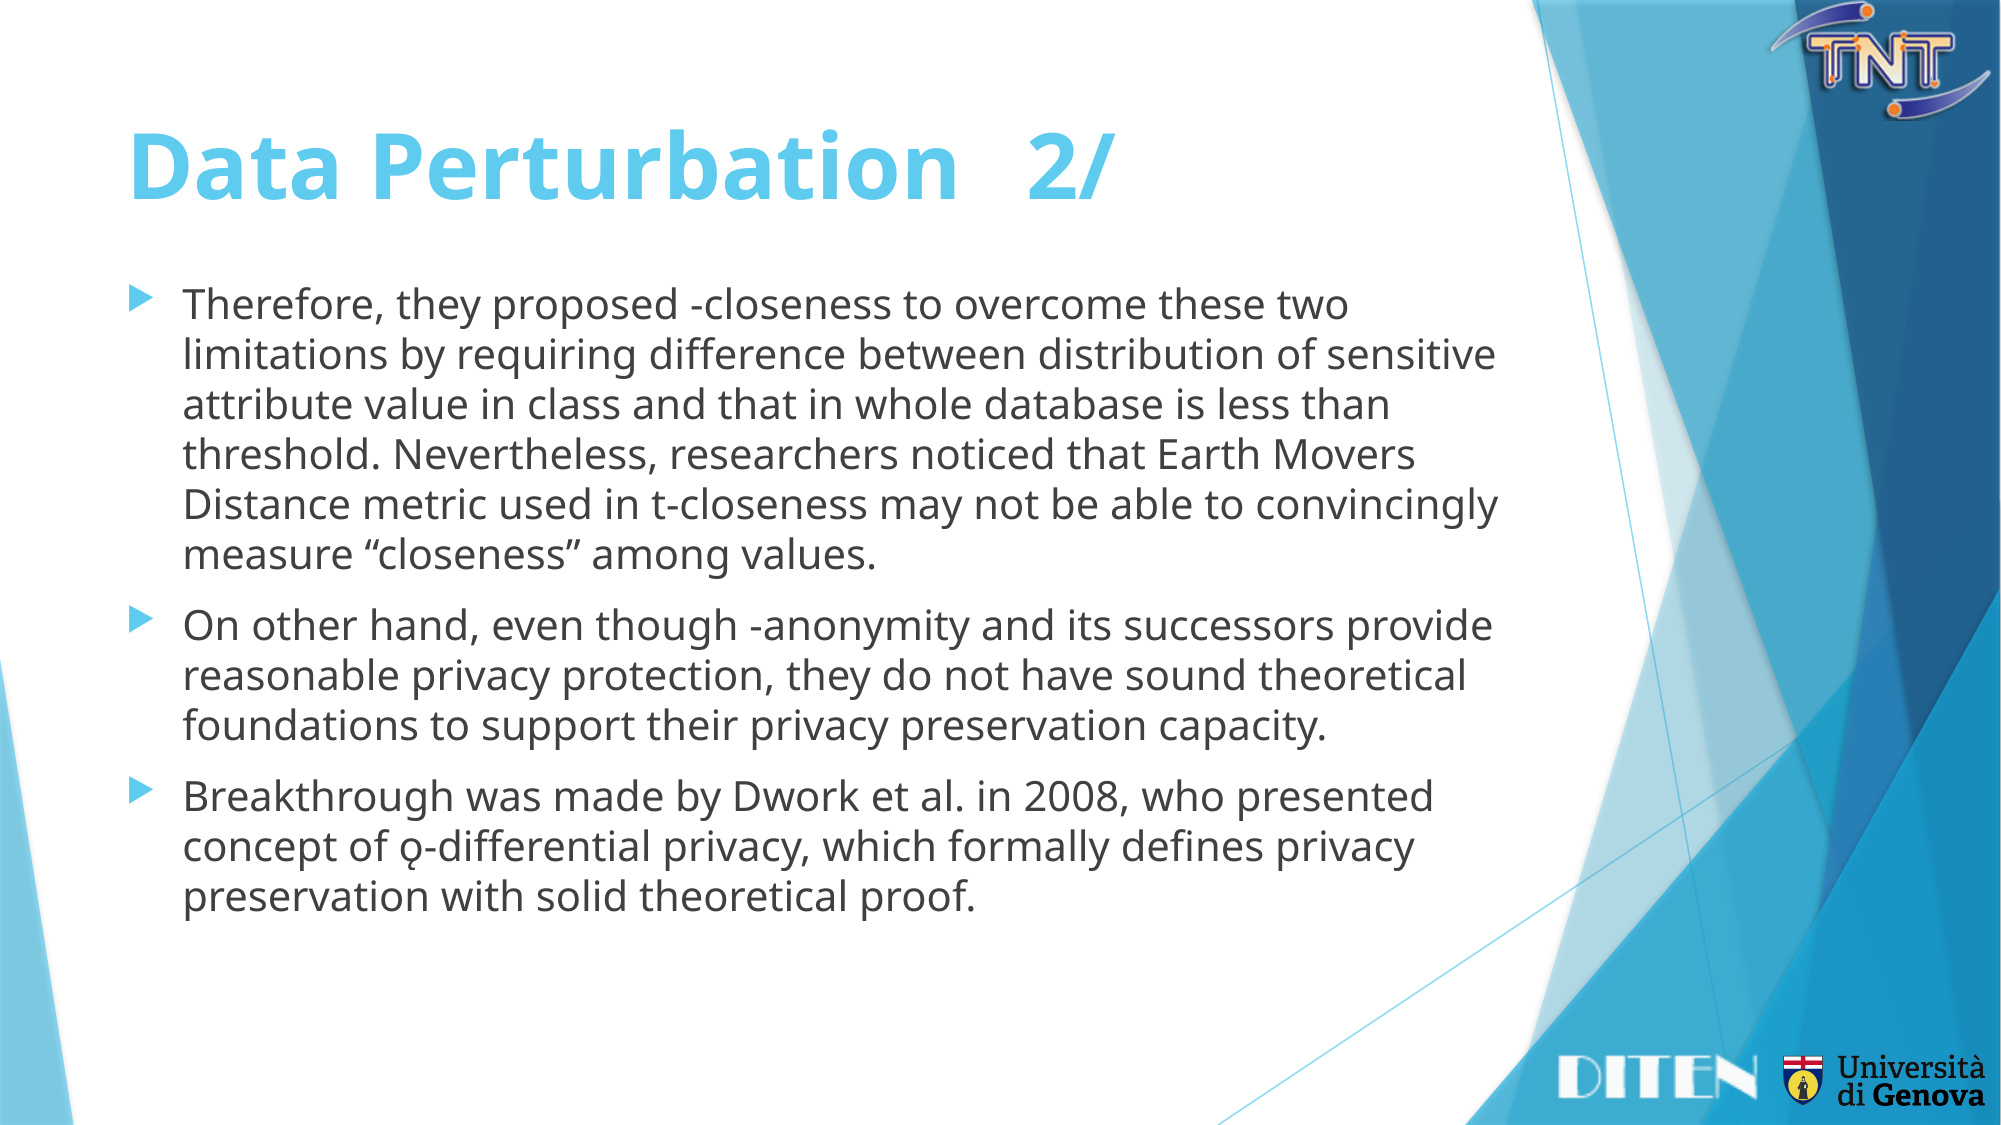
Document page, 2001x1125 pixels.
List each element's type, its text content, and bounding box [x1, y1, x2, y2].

picture [1759, 0, 1994, 121]
title Data Perturbation 2/ [111, 99, 1522, 220]
picture [1557, 1050, 1985, 1110]
